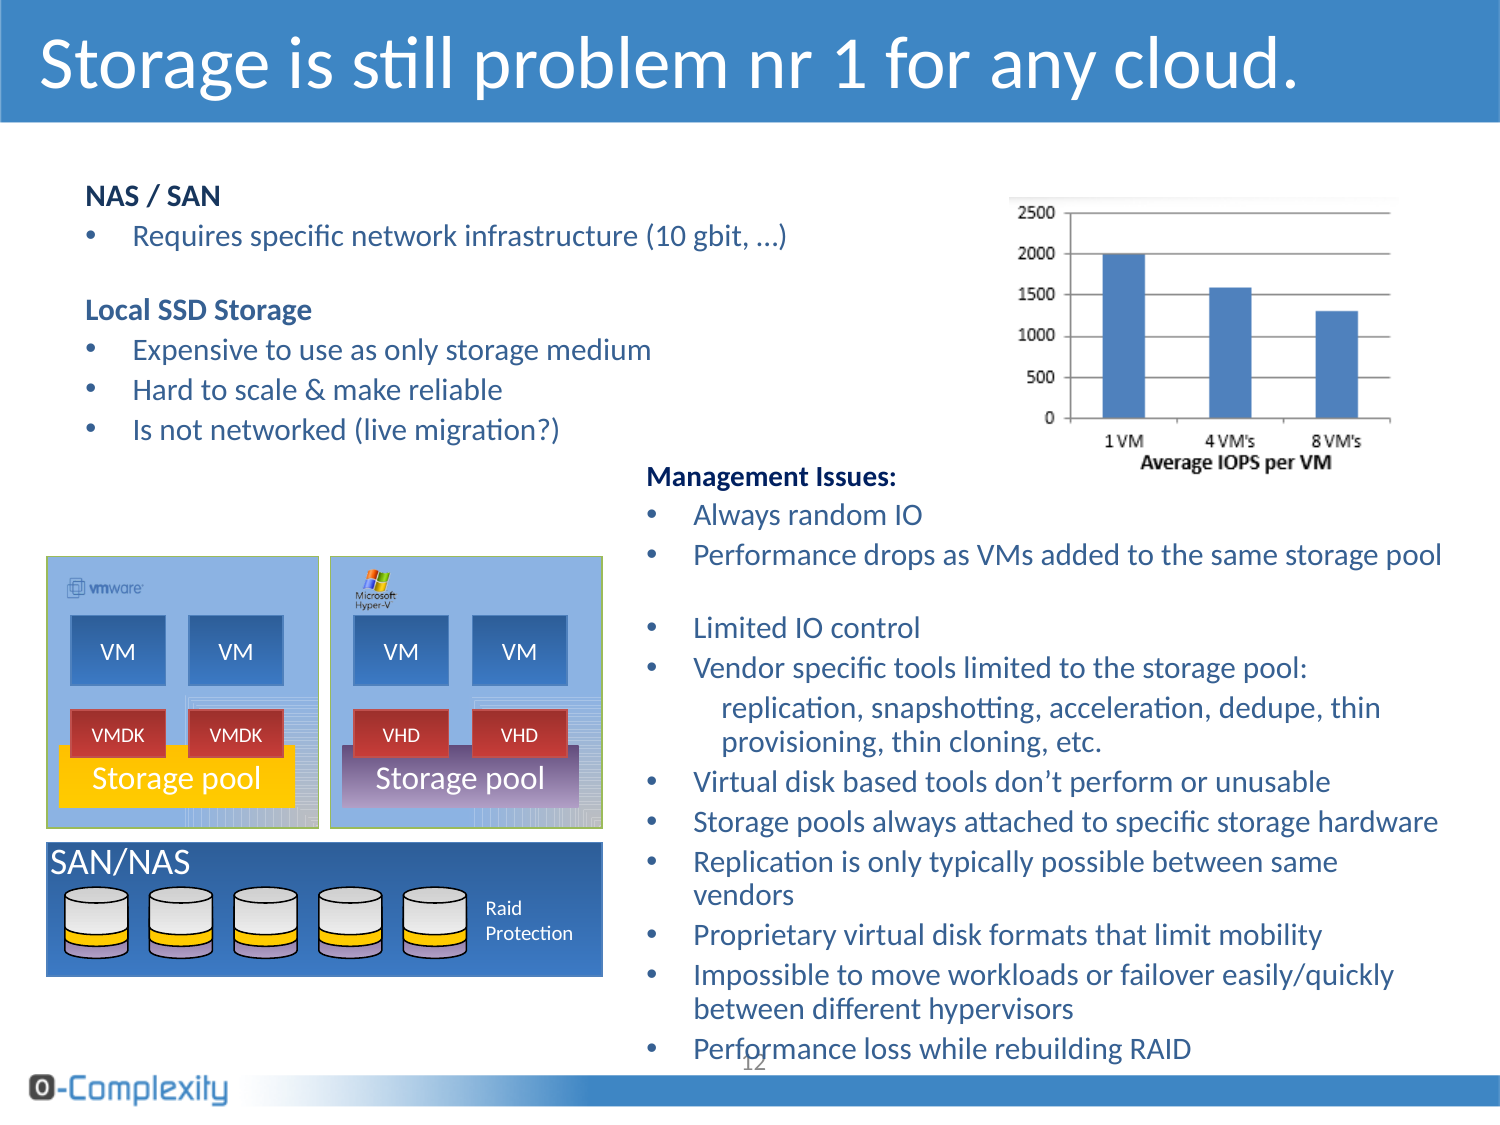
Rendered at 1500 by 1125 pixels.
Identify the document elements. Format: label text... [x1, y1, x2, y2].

text_box Management Issues: Always random IO Performance drops as VMs added to the same storage pool Limited IO control Vendor specific tools limited to the storage pool: replication, snapshotting, acceleration, dedupe, thin provisioning, thin cloning, etc. Virtual disk based tools don’t perform or unusable Storage pools always attached to specific storage hardware Replication is only typically possible between same vendors Proprietary virtual disk formats that limit mobility Impossible to move workloads or failover easily/quickly between different hypervisors Performance loss while rebuilding RAID [631, 449, 1463, 1074]
text_box 12 [578, 1030, 929, 1091]
text_box [149, 887, 213, 935]
text_box [403, 940, 467, 959]
text_box [149, 940, 213, 959]
text_box [403, 928, 467, 947]
text_box NAS / SAN Requires specific network infrastructure (10 gbit, …) Local SSD Storage Expensive to use as only storage medium Hard to scale & make reliable Is not networked (live migration?) [70, 172, 857, 535]
text_box [64, 928, 128, 947]
picture [0, 0, 1500, 124]
text_box Raid Protection [470, 887, 603, 953]
text_box [47, 556, 319, 829]
text_box [234, 927, 298, 947]
text_box [149, 928, 213, 947]
text_box VHD [472, 710, 567, 758]
text_box [47, 842, 603, 976]
picture [58, 568, 149, 608]
picture [354, 568, 399, 611]
picture [1009, 197, 1399, 493]
text_box [64, 939, 128, 959]
text_box VMDK [70, 710, 166, 758]
text_box VM [188, 615, 284, 686]
text_box VM [472, 615, 567, 686]
text_box [64, 890, 128, 935]
text_box [234, 939, 298, 959]
text_box [330, 556, 603, 829]
text_box Storage pool [58, 745, 296, 808]
text_box [318, 887, 382, 935]
text_box [318, 928, 382, 947]
text_box [318, 939, 382, 959]
text_box Storage pool [342, 745, 579, 808]
text_box SAN/NAS [35, 829, 424, 890]
text_box [234, 887, 298, 935]
title Storage is still problem nr 1 for any cloud. [24, 6, 1463, 112]
text_box VM [70, 615, 166, 685]
text_box [403, 887, 467, 935]
picture [0, 1074, 1500, 1125]
text_box VMDK [188, 710, 284, 758]
text_box VM [354, 615, 449, 685]
text_box VHD [354, 710, 449, 758]
